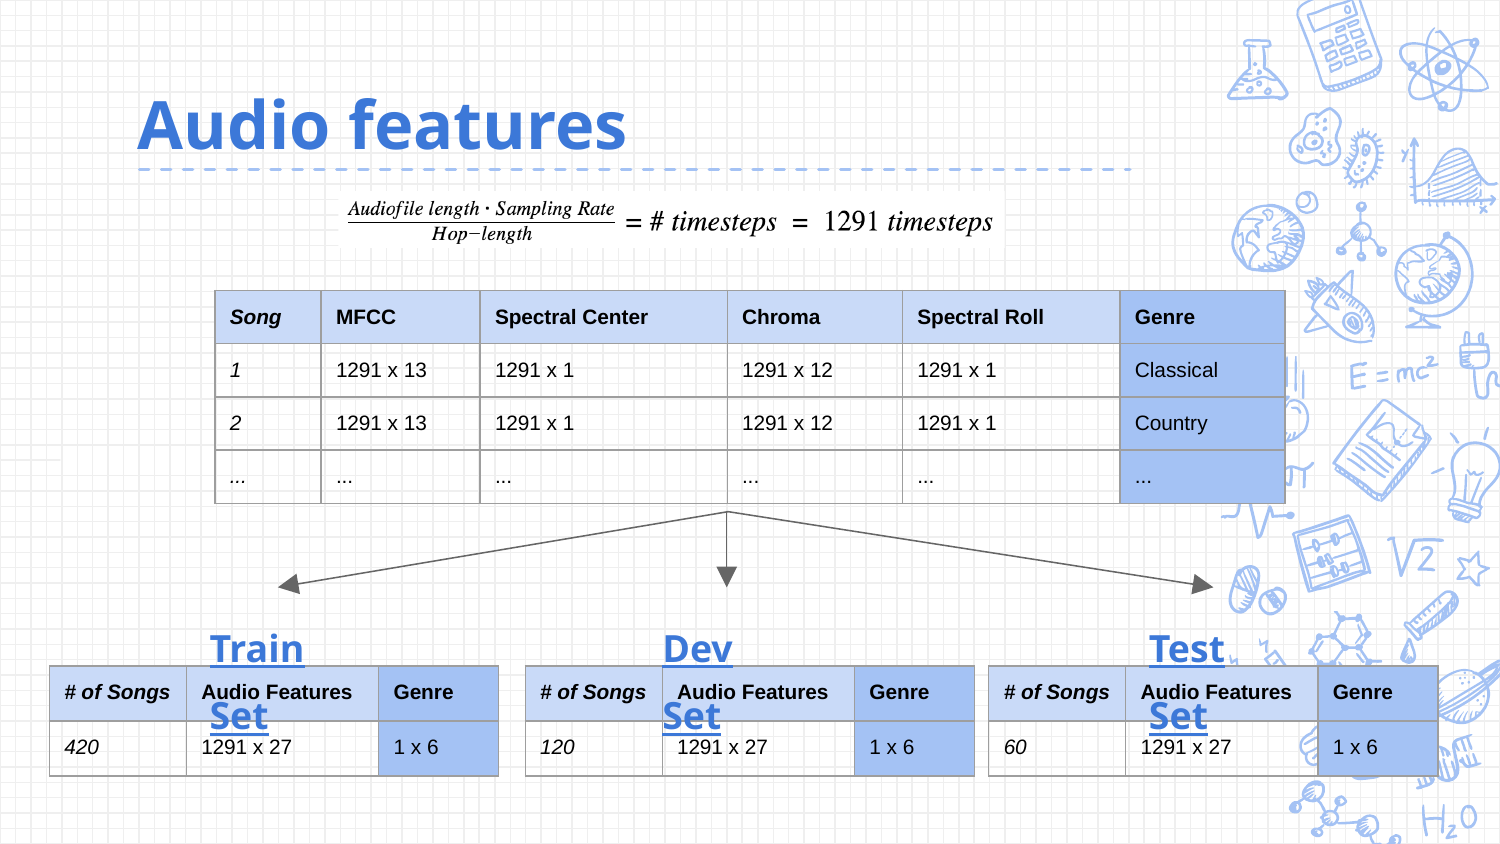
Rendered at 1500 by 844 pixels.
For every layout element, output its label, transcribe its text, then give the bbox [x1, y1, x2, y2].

table_header Audio Features [187, 667, 378, 720]
table_cell Country [1121, 398, 1284, 449]
table_cell 1 [216, 344, 320, 396]
table_cell 2 [216, 398, 320, 449]
text_box Train Set [194, 587, 362, 681]
table_cell ... [216, 451, 320, 503]
text_box Dev Set [647, 596, 807, 681]
table_header # of Songs [50, 667, 186, 720]
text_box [277, 511, 725, 588]
table_header Genre [379, 667, 498, 720]
title Audio features [122, 36, 1130, 178]
table_cell 1291 x 1 [903, 398, 1119, 449]
table_header Spectral Center [481, 291, 727, 343]
table_cell 1291 x 1 [481, 344, 727, 396]
table_header Chroma [728, 291, 902, 343]
text_box Test Set [1133, 587, 1293, 681]
table_cell 1291 x 13 [322, 344, 479, 396]
table_header Audio Features [663, 667, 854, 720]
table_header Song [216, 291, 320, 343]
table_header Spectral Roll [903, 291, 1119, 343]
table_cell 1291 x 13 [322, 398, 479, 449]
table_header # of Songs [989, 667, 1125, 720]
table_cell 420 [50, 722, 186, 775]
table_cell 1291 x 27 [187, 722, 378, 775]
table_cell ... [728, 451, 902, 503]
table_cell 60 [989, 722, 1125, 775]
table_cell ... [903, 451, 1119, 503]
table_cell 1291 x 27 [1126, 722, 1317, 775]
table_cell ... [1121, 451, 1284, 503]
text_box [727, 511, 1214, 588]
table_header # of Songs [526, 667, 662, 720]
table_header Genre [855, 667, 974, 720]
table_header Audio Features [1126, 667, 1317, 720]
table_cell Classical [1121, 344, 1284, 396]
table_cell 1 x 6 [1319, 722, 1437, 775]
table_cell 1 x 6 [379, 722, 498, 775]
table_header Genre [1121, 291, 1284, 343]
table_cell 1291 x 12 [728, 344, 902, 396]
table_cell 1291 x 1 [903, 344, 1119, 396]
table_cell 1291 x 12 [728, 398, 902, 449]
table_cell ... [481, 451, 727, 503]
table_cell 1291 x 1 [481, 398, 727, 449]
table_cell 120 [526, 722, 662, 775]
table_cell ... [322, 451, 479, 503]
table_cell 1291 x 27 [663, 722, 854, 775]
table_header Genre [1319, 667, 1437, 720]
table_cell 1 x 6 [855, 722, 974, 775]
picture [338, 191, 1005, 248]
table_header MFCC [322, 291, 479, 343]
